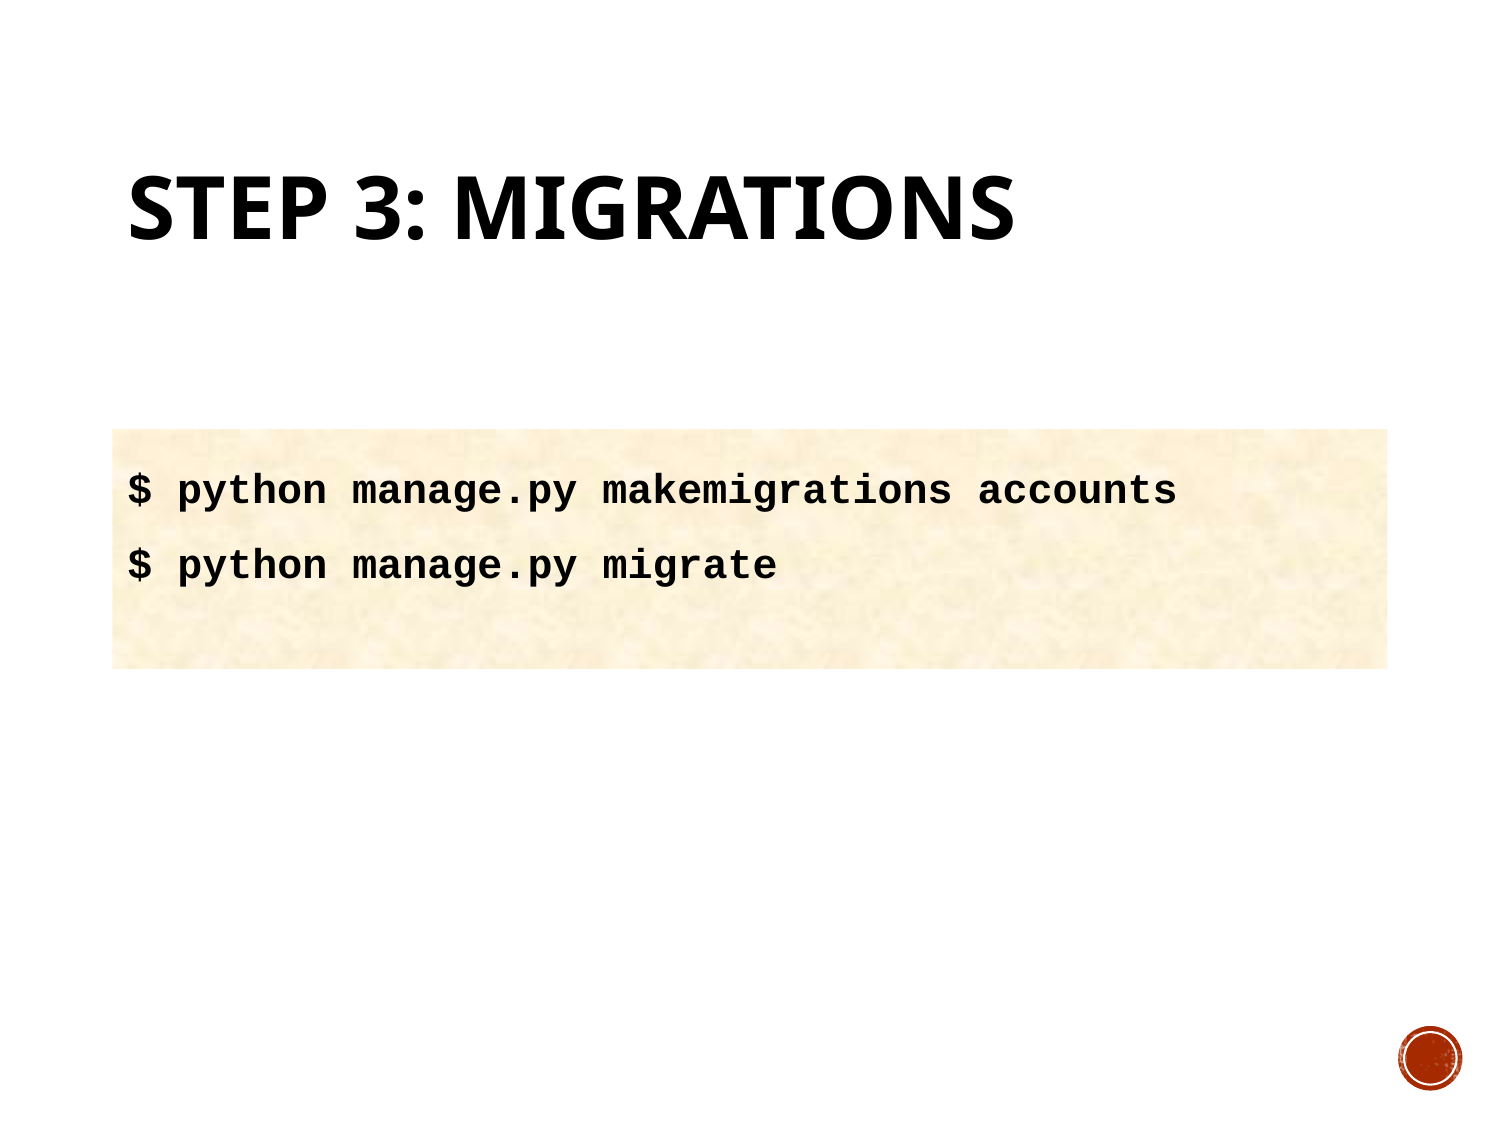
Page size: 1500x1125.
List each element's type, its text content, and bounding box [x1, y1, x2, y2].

text_box $ python manage.py makemigrations accounts $ python manage.py migrate [112, 429, 1388, 669]
title Step 3: migrations [112, 79, 1388, 344]
